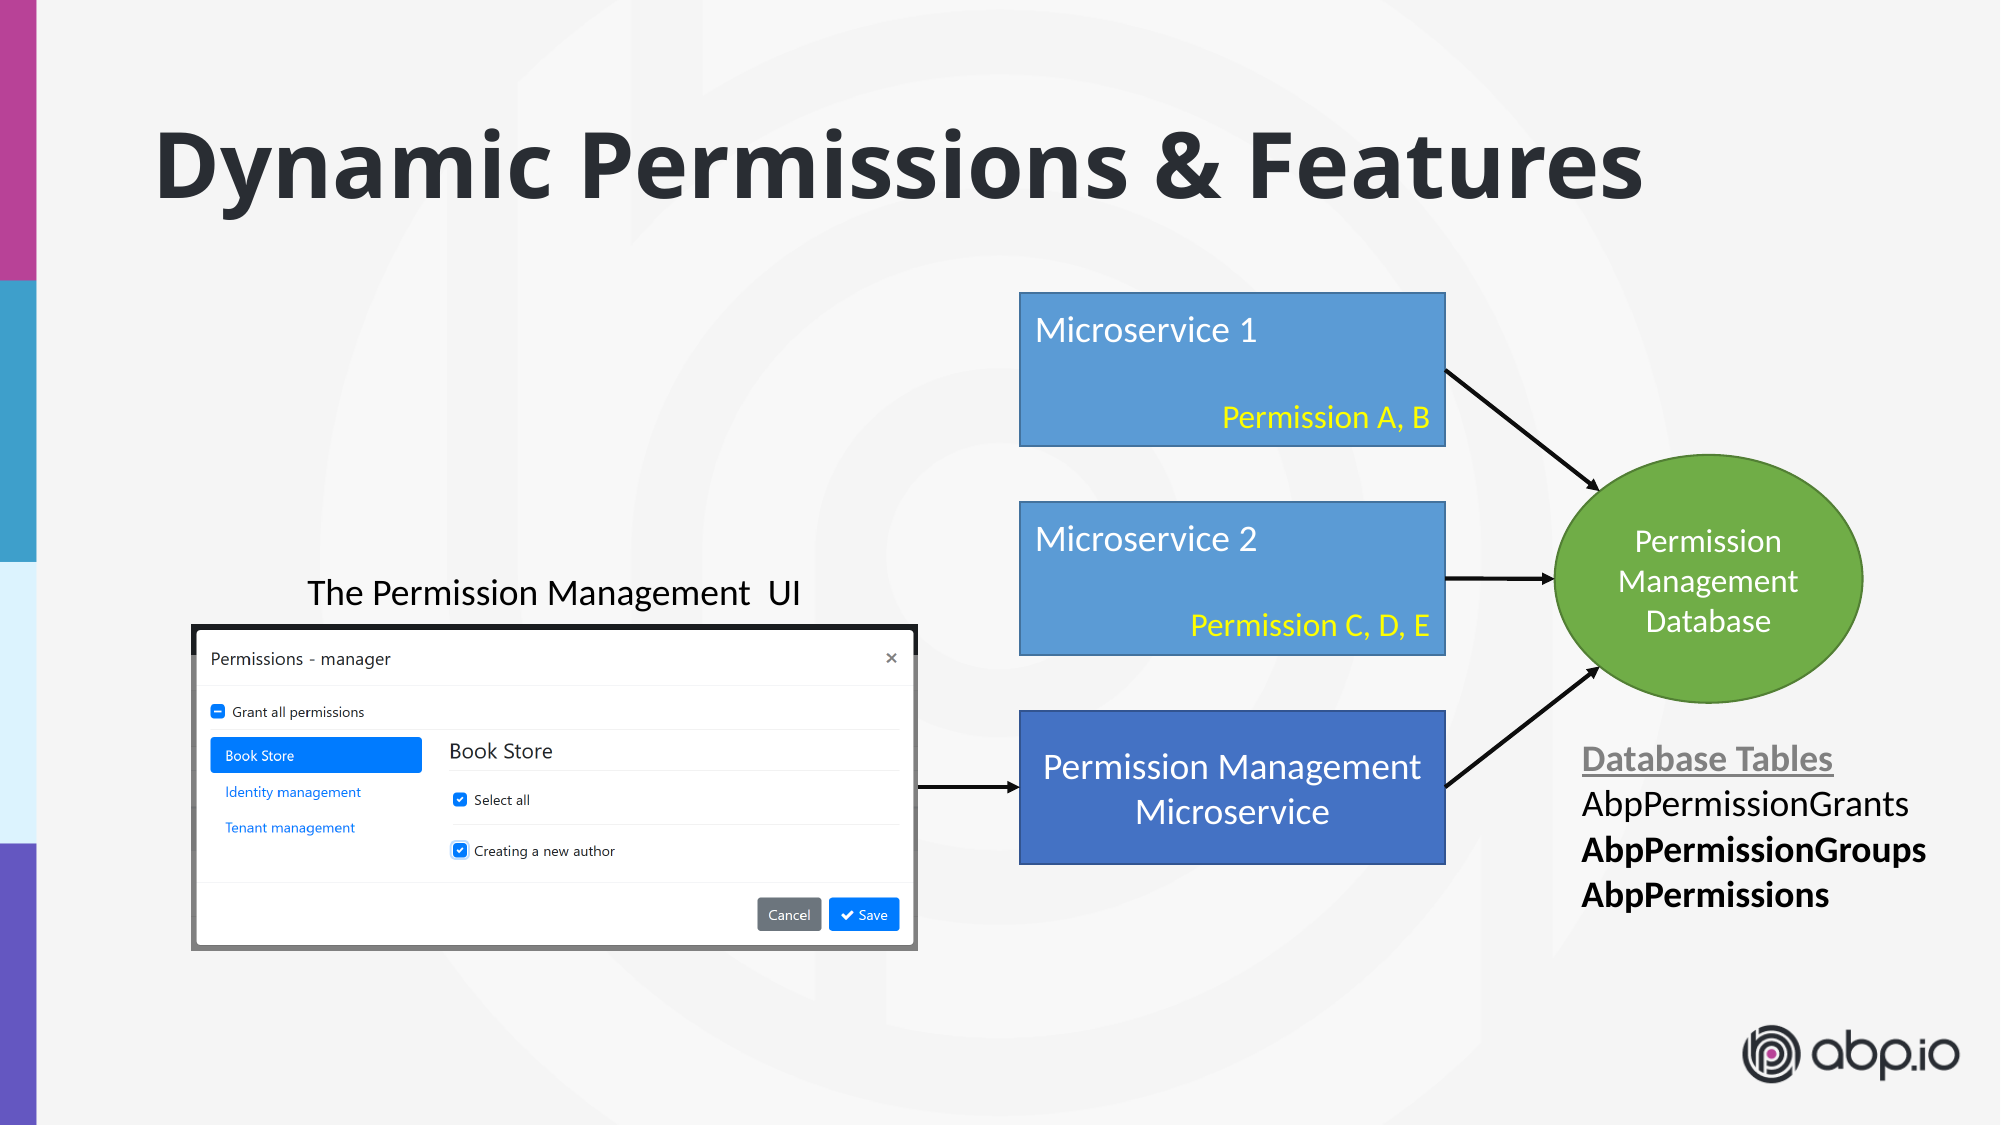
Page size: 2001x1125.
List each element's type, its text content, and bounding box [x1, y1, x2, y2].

text_box Permission Management Database [1553, 453, 1864, 704]
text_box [1445, 666, 1600, 788]
picture [0, 0, 2001, 1125]
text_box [1445, 369, 1600, 492]
title Dynamic Permissions & Features [137, 59, 1863, 278]
text_box Microservice 1 Permission A, B [1019, 292, 1446, 447]
text_box The Permission Management UI [292, 560, 817, 621]
text_box AbpPermissionGroups AbpPermissions [1566, 817, 1942, 922]
text_box Database Tables AbpPermissionGrants [1567, 726, 1925, 817]
text_box Permission Management Microservice [1019, 710, 1446, 865]
text_box Microservice 2 Permission C, D, E [1019, 501, 1446, 656]
